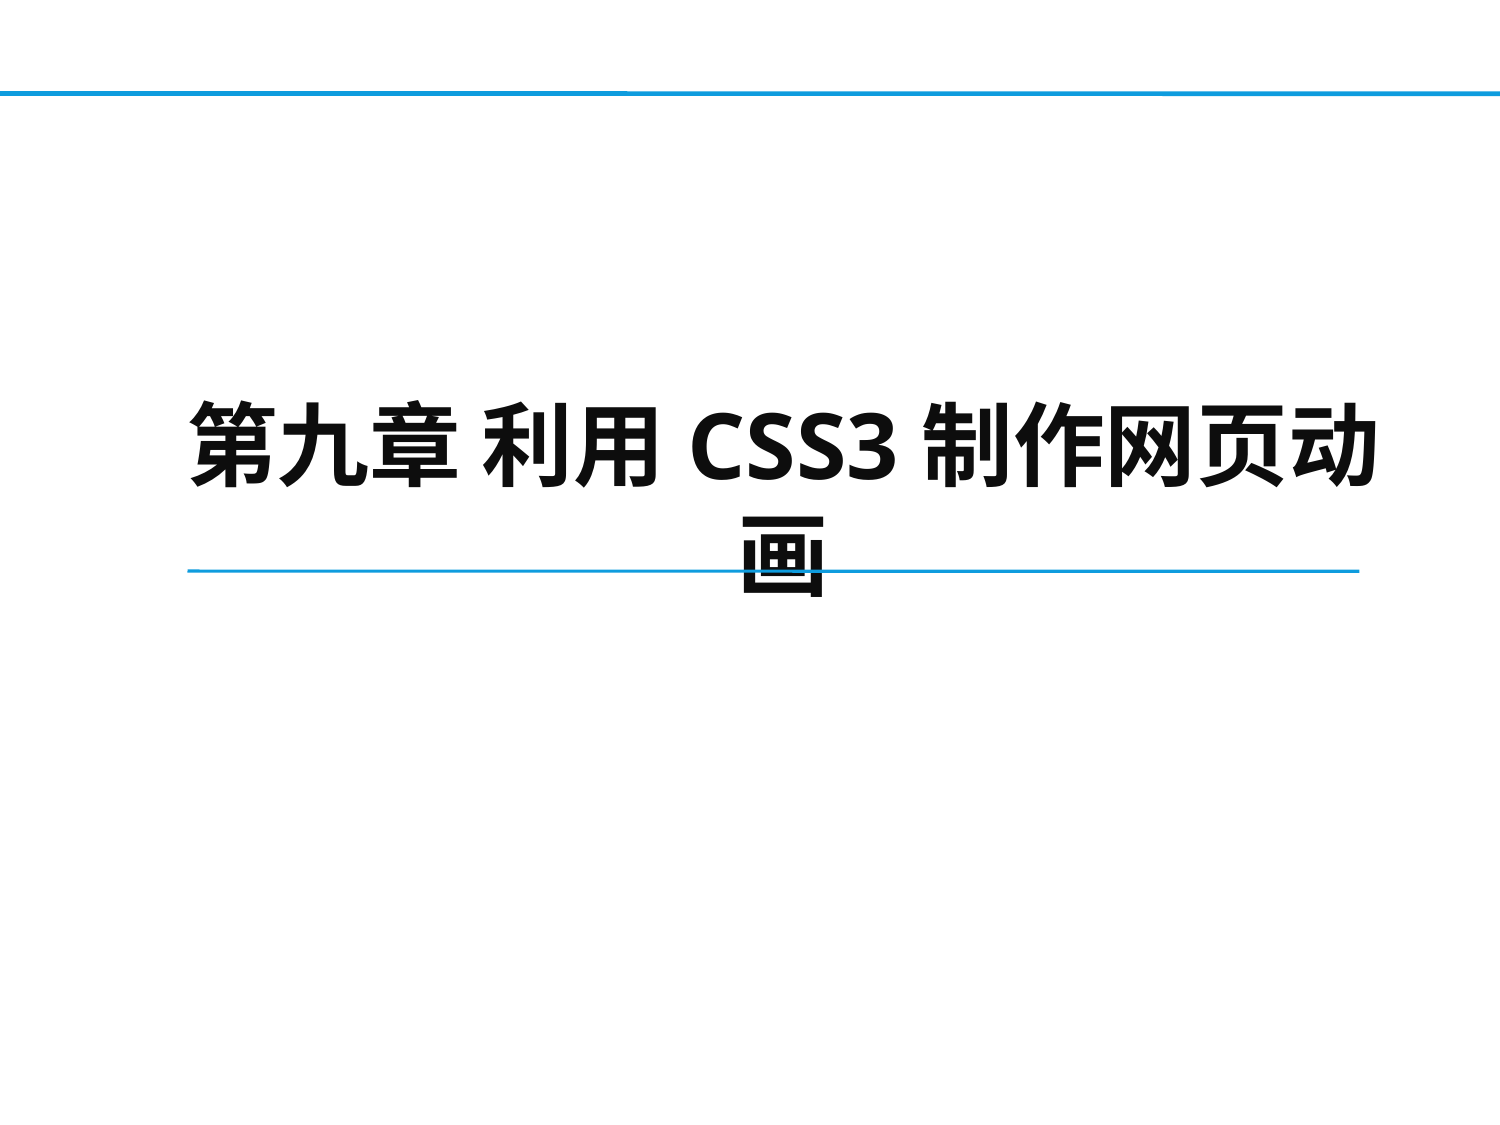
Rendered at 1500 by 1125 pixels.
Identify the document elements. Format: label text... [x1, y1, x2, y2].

title 第九章 利用CSS3制作网页动画 [131, 433, 1436, 563]
